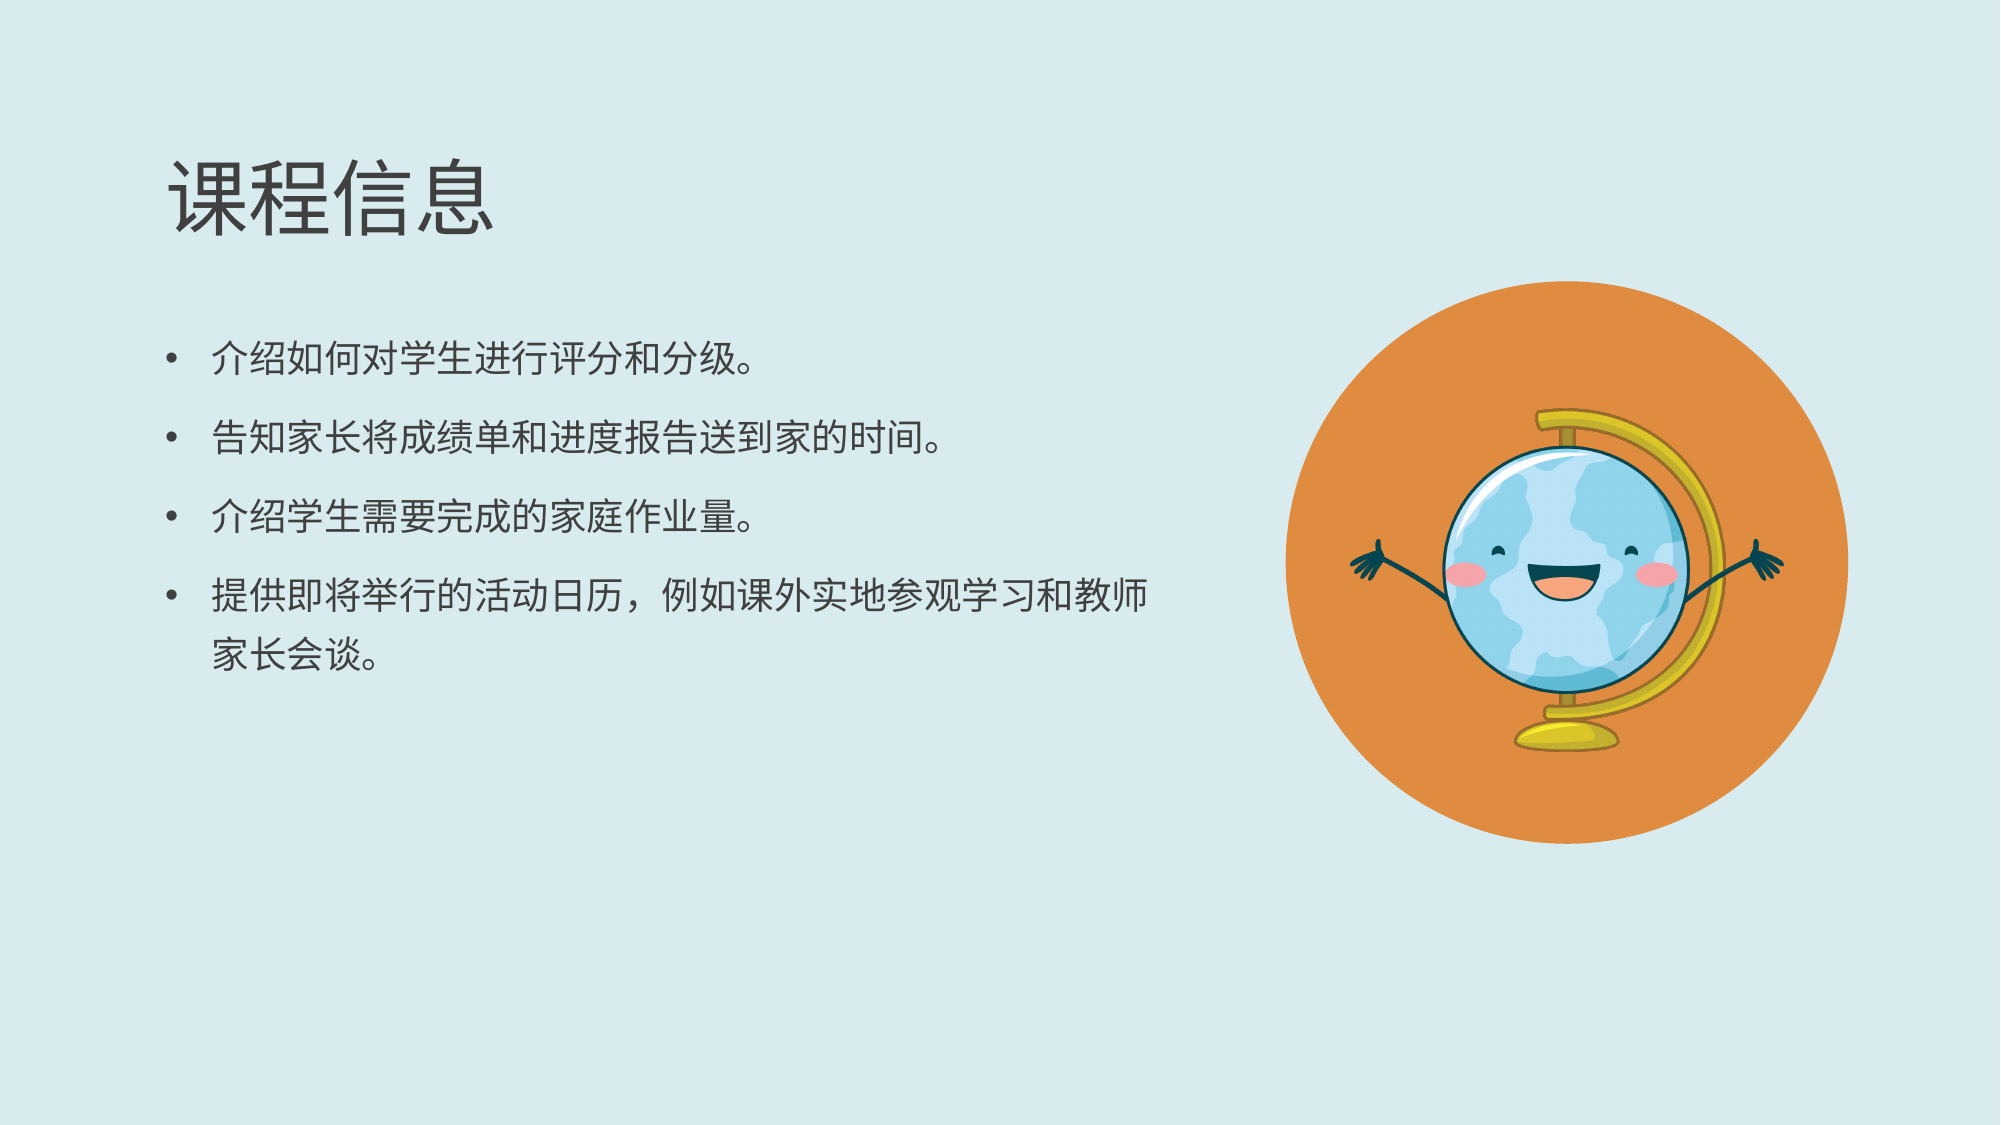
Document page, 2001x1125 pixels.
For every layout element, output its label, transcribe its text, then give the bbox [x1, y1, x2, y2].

picture [1349, 408, 1784, 752]
text_box [1284, 280, 1850, 743]
title 课程信息 [150, 149, 1200, 263]
text_box [1357, 752, 1777, 845]
list 介绍如何对学生进行评分和分级。 告知家长将成绩单和进度报告送到家的时间。 介绍学生需要完成的家庭作业量。 提供即将举行的活动日历，例如课外实地参观学习和教师家长会谈。 [150, 313, 1200, 1004]
